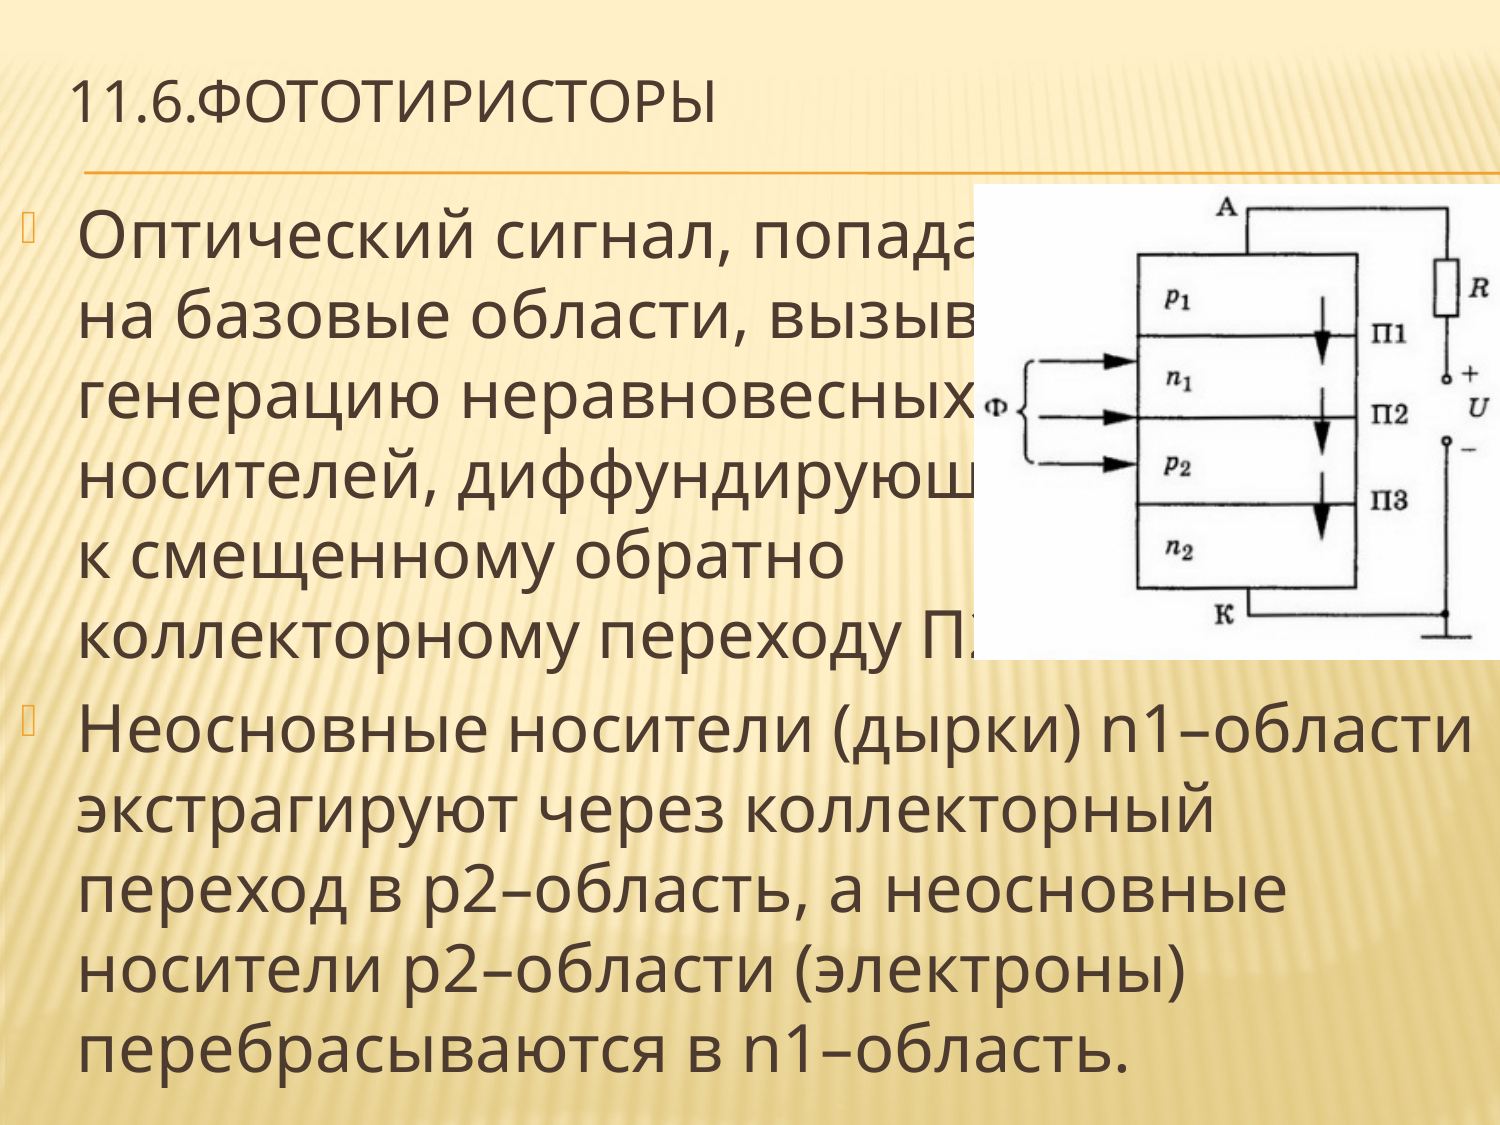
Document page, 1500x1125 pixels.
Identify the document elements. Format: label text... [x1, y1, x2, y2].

list Оптический сигнал, попадая на базовые области, вызывает генерацию неравновесных носителей, диффундирующих к смещенному обратно коллекторному переходу П2. Неосновные носители (дырки) n1–области экстрагируют через коллекторный переход в p2–область, а неосновные носители p2–области (электроны) перебрасываются в n1–область. [5, 184, 1500, 1094]
title 11.6.фототиристоры [53, 30, 1479, 169]
picture [974, 184, 1500, 660]
